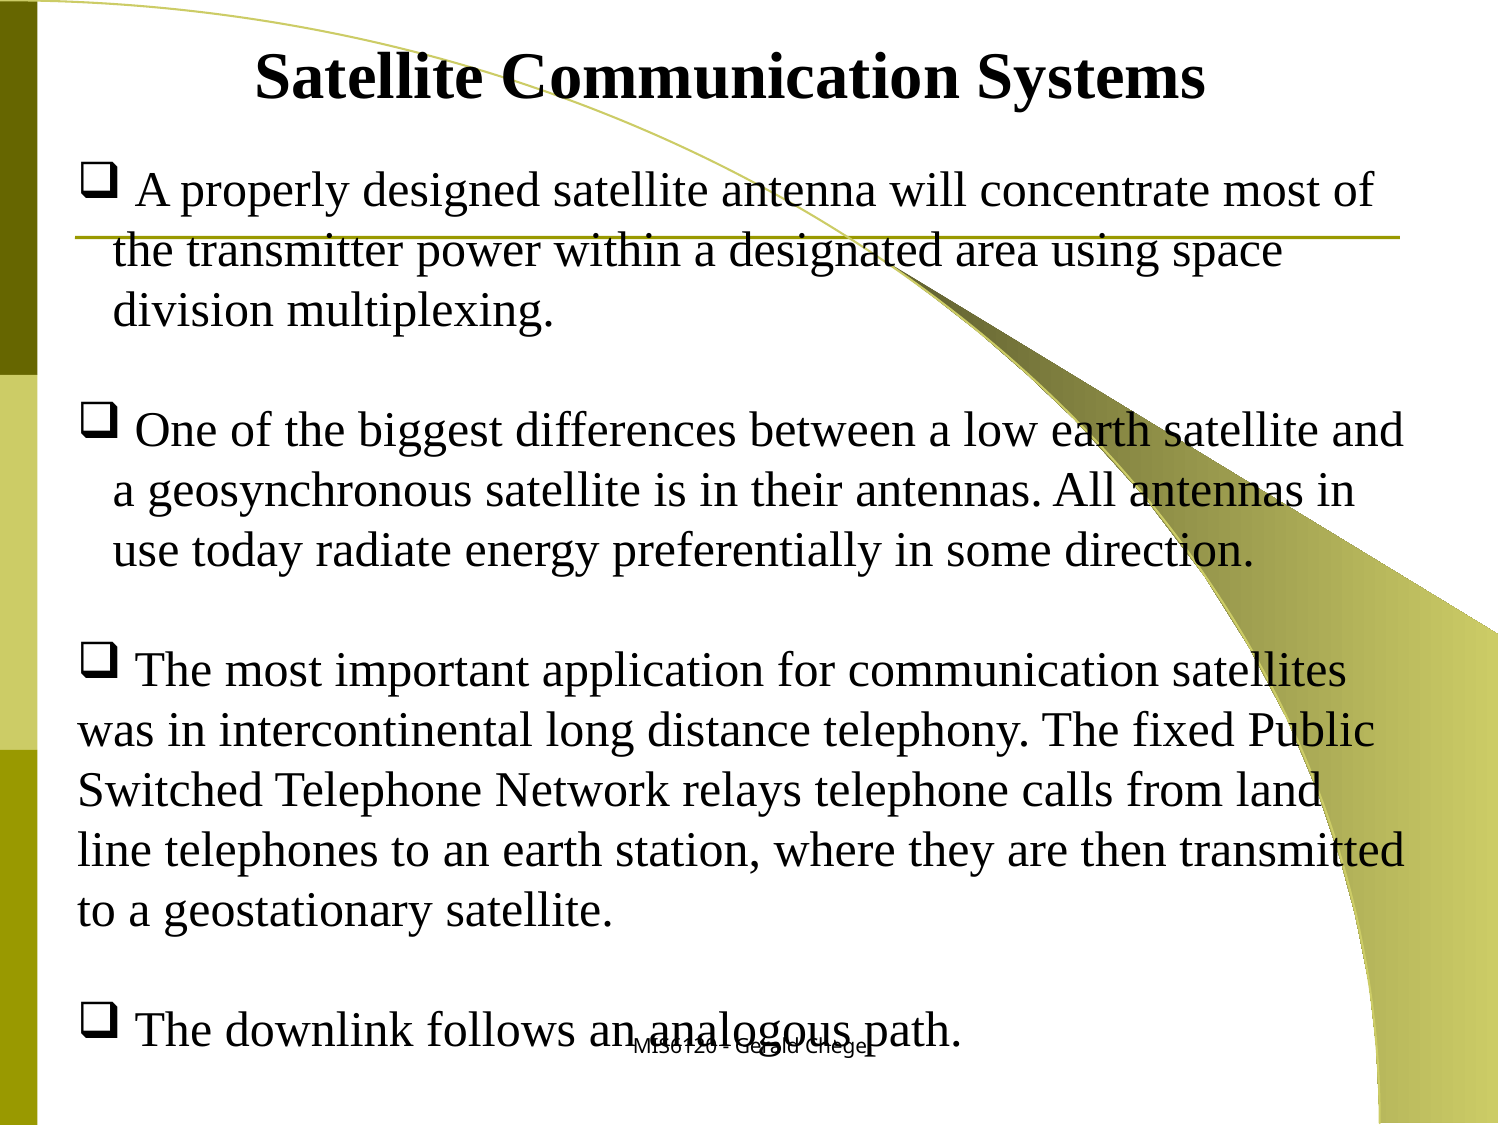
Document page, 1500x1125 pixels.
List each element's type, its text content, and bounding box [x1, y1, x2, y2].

text_box Satellite Communication Systems [62, 24, 1400, 120]
footer MIS6120 - Gerald Chege [512, 1025, 988, 1100]
text_box A properly designed satellite antenna will concentrate most of the transmitter power within a designated area using space division multiplexing. One of the biggest differences between a low earth satellite and a geosynchronous satellite is in their antennas. All antennas in use today radiate energy preferentially in some direction. The most important application for communication satellites was in intercontinental long distance telephony. The fixed Public Switched Telephone Network relays telephone calls from land line telephones to an earth station, where they are then transmitted to a geostationary satellite. The downlink follows an analogous path. [62, 148, 1425, 1064]
